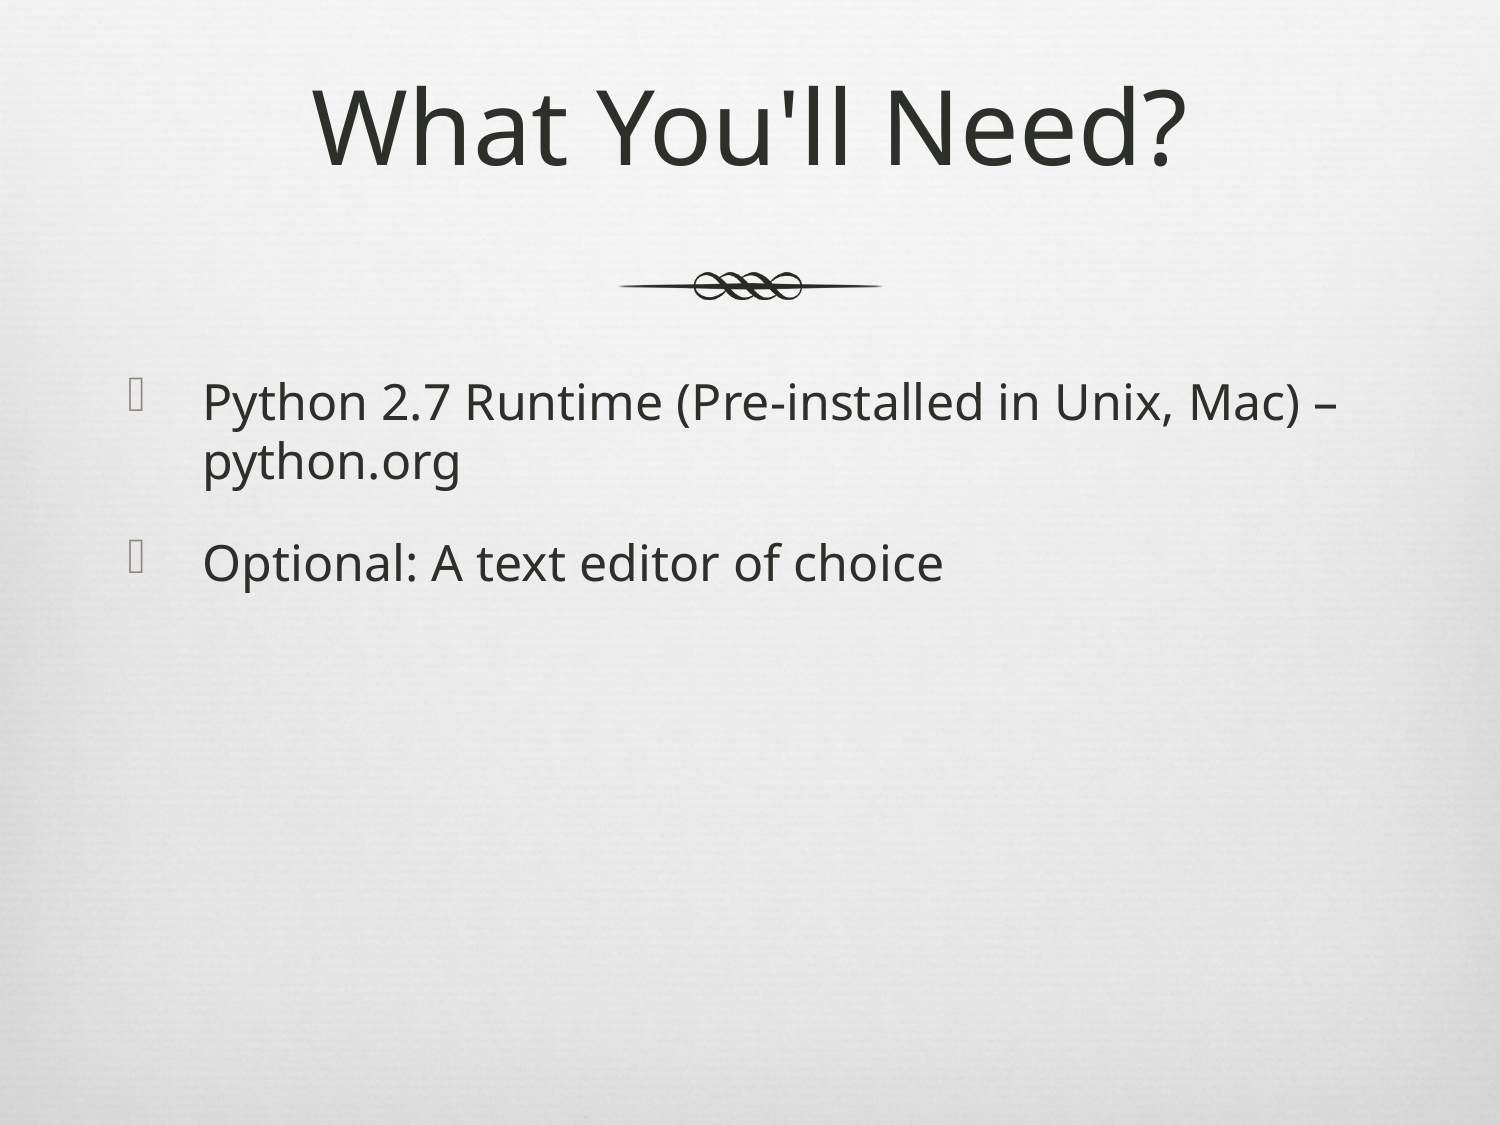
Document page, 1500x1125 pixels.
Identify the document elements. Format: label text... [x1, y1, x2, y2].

list Python 2.7 Runtime (Pre-installed in Unix, Mac) – python.org Optional: A text editor of choice [112, 362, 1388, 963]
title What You'll Need? [112, 11, 1388, 236]
picture [615, 272, 885, 300]
